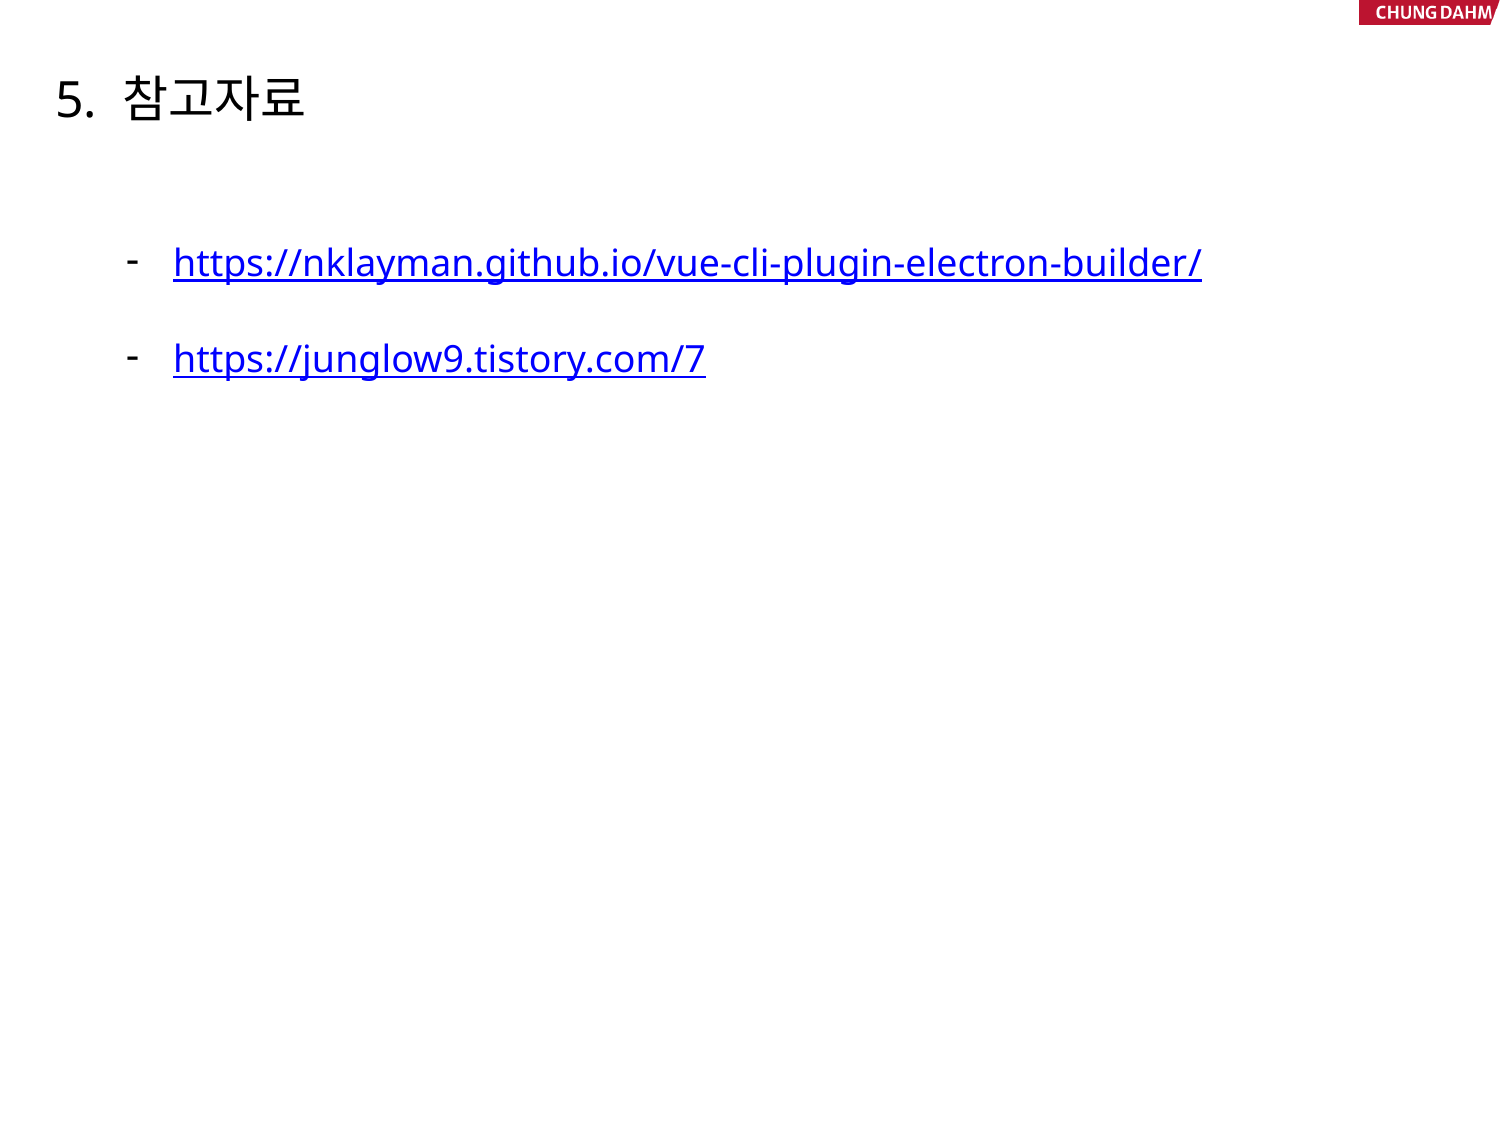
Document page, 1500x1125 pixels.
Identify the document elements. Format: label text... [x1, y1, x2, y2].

text_box https://nklayman.github.io/vue-cli-plugin-electron-builder/ https://junglow9.tistory.com/7 [111, 231, 1217, 394]
picture [1359, 0, 1500, 25]
text_box 5. 참고자료 [40, 60, 322, 135]
